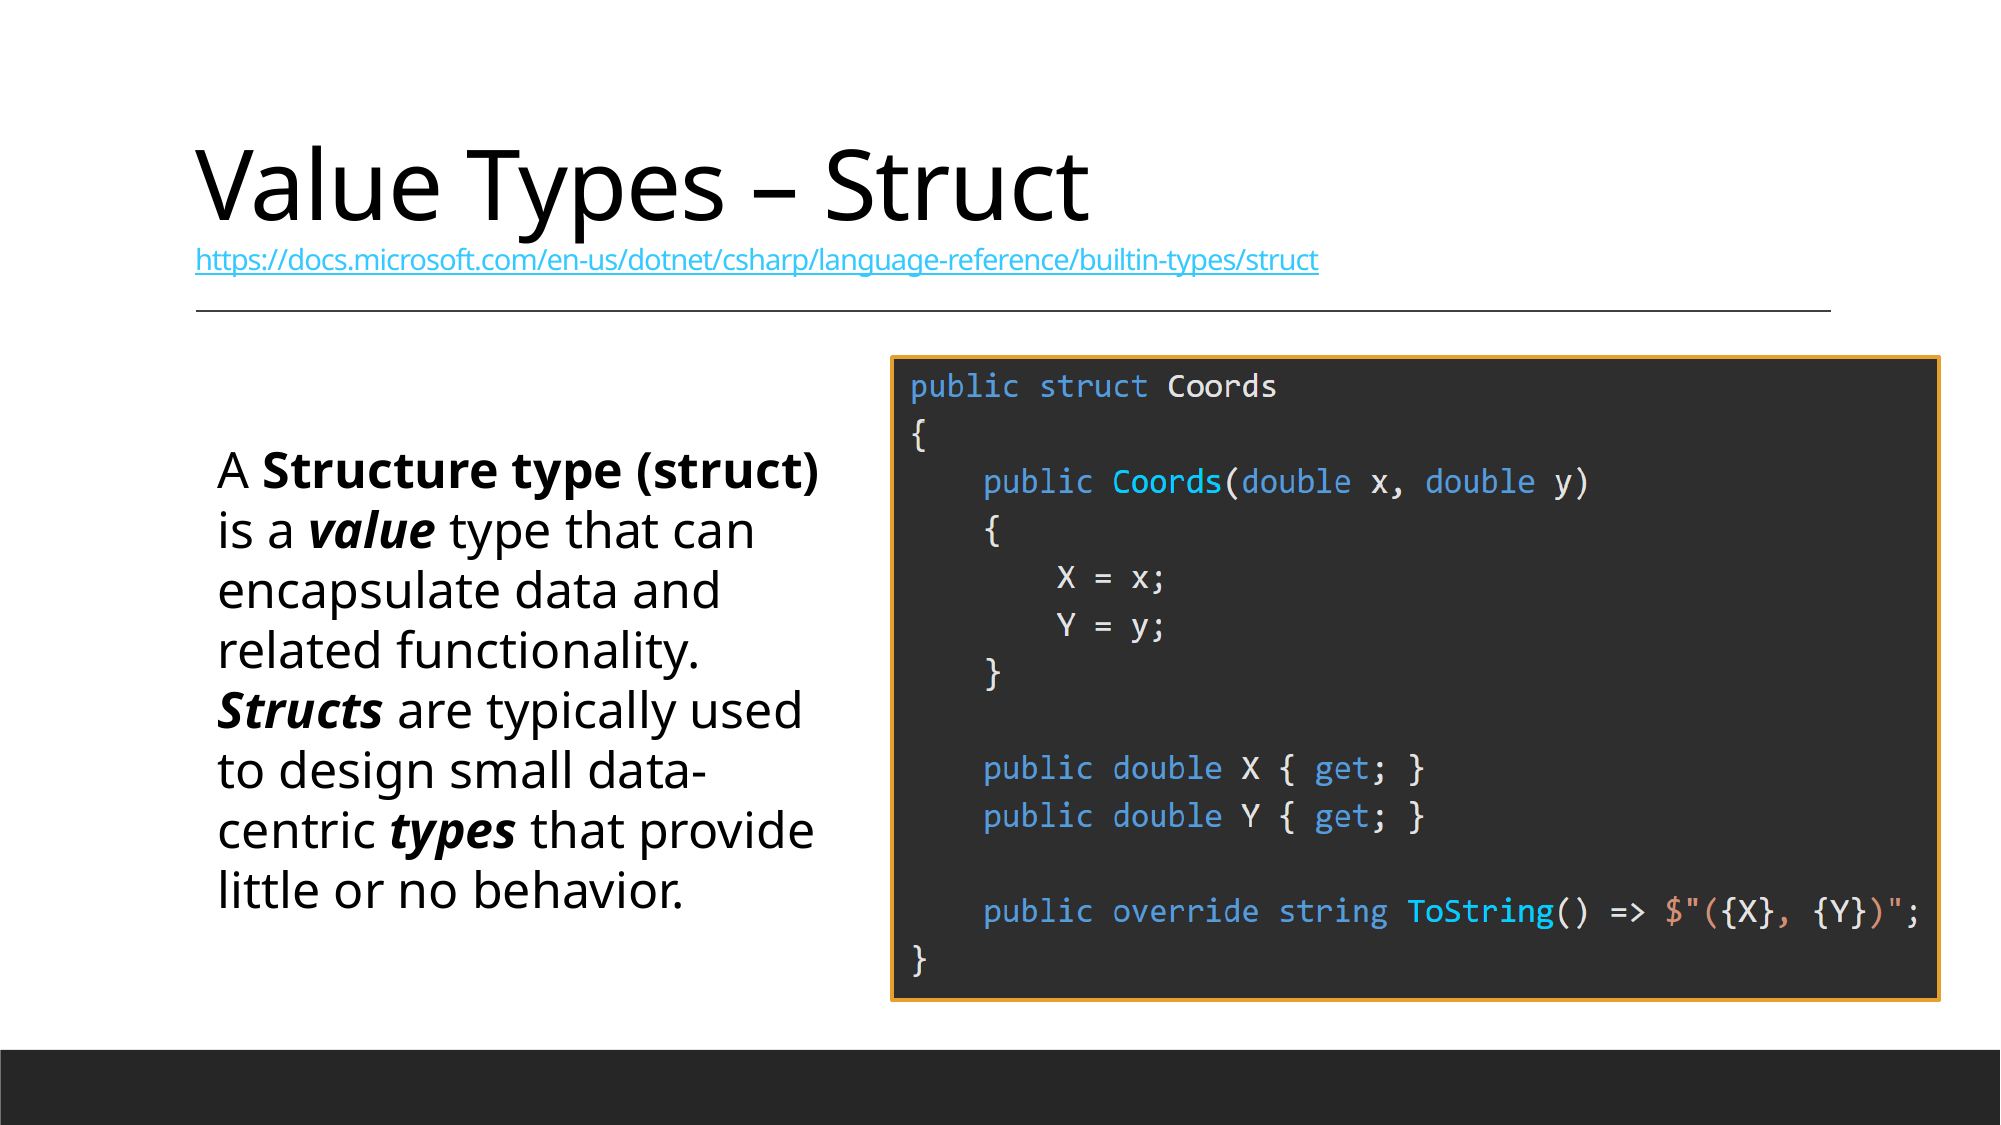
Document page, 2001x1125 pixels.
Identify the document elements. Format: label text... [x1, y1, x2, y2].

title Value Types – Struct https://docs.microsoft.com/en-us/dotnet/csharp/language-reference/builtin-types/struct [180, 47, 1830, 285]
list A Structure type (struct) is a value type that can encapsulate data and related functionality. Structs are typically used to design small data-centric types that provide little or no behavior. [202, 312, 880, 1045]
picture [893, 358, 1938, 999]
